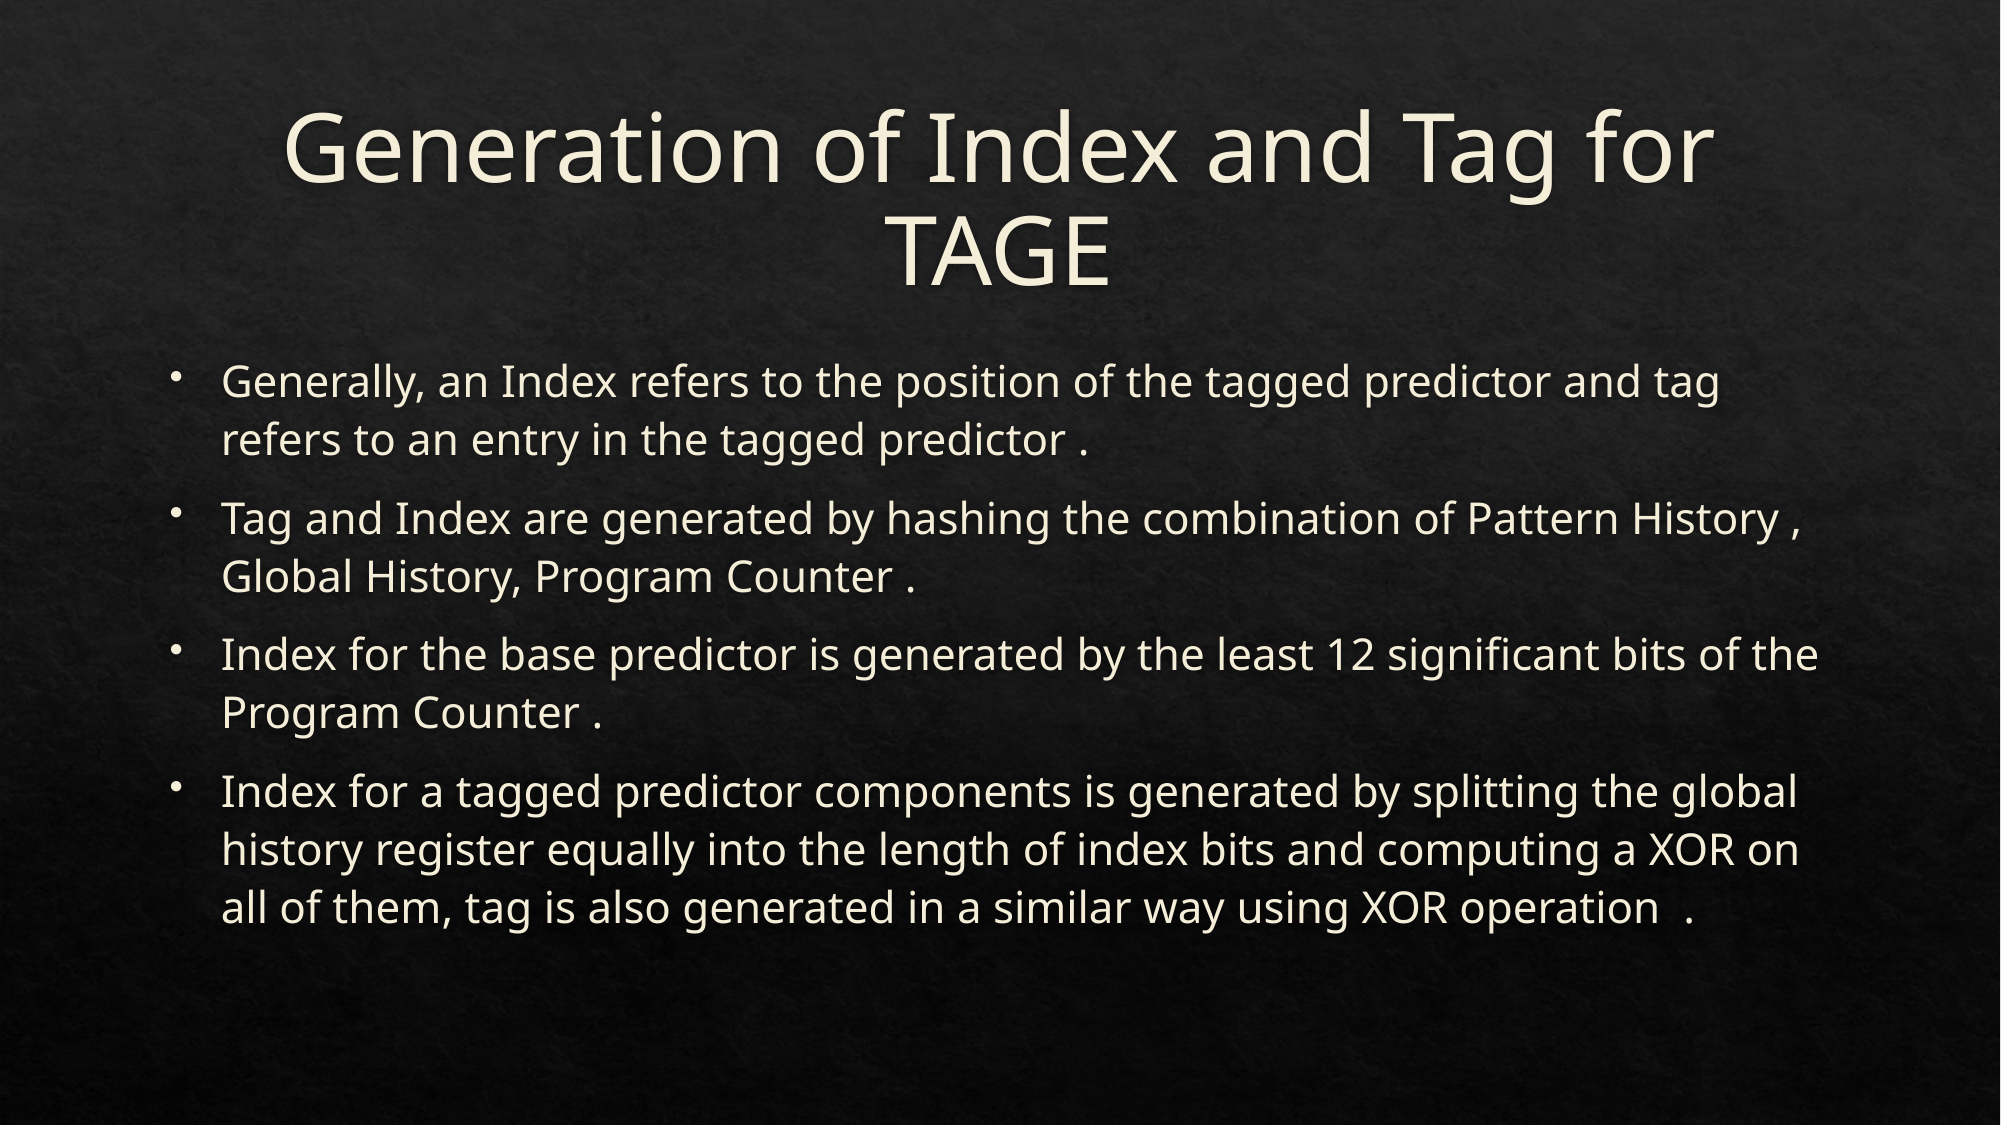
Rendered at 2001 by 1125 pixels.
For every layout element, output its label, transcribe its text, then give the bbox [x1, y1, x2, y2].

list Generally, an Index refers to the position of the tagged predictor and tag refers to an entry in the tagged predictor . Tag and Index are generated by hashing the combination of Pattern History , Global History, Program Counter . Index for the base predictor is generated by the least 12 significant bits of the Program Counter . Index for a tagged predictor components is generated by splitting the global history register equally into the length of index bits and computing a XOR on all of them, tag is also generated in a similar way using XOR operation . [149, 340, 1849, 950]
title Generation of Index and Tag for TAGE [149, 99, 1849, 307]
